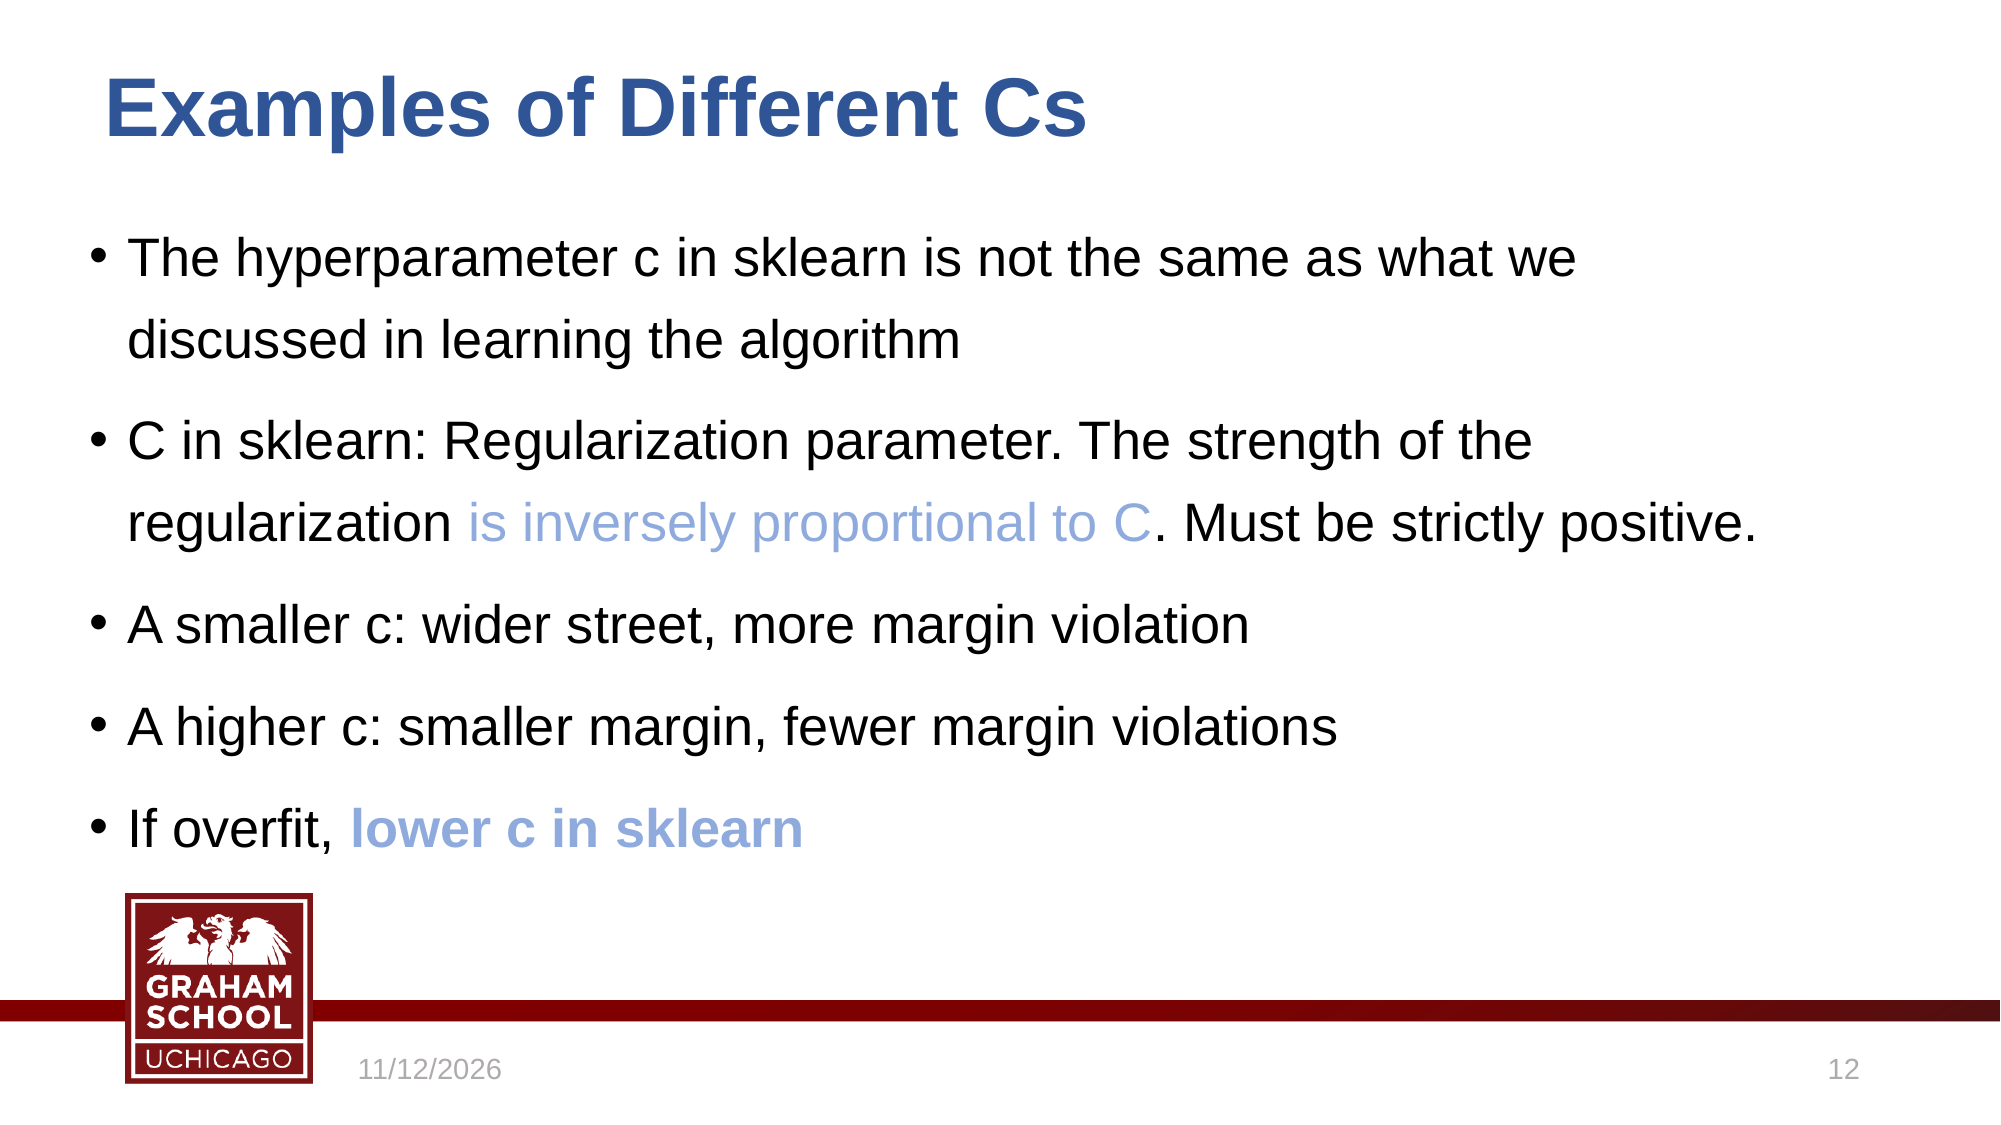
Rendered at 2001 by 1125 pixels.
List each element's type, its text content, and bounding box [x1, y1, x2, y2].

picture [0, 0, 2000, 1125]
text_box Examples of Different Cs [89, 57, 1840, 275]
list The hyperparameter c in sklearn is not the same as what we discussed in learning the algorithm C in sklearn: Regularization parameter. The strength of the regularization is inversely proportional to C. Must be strictly positive. A smaller c: wider street, more margin violation A higher c: smaller margin, fewer margin violations If overfit, lower c in sklearn [75, 118, 1802, 684]
slide_number 12 [1412, 1042, 1875, 1103]
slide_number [342, 1042, 588, 1103]
